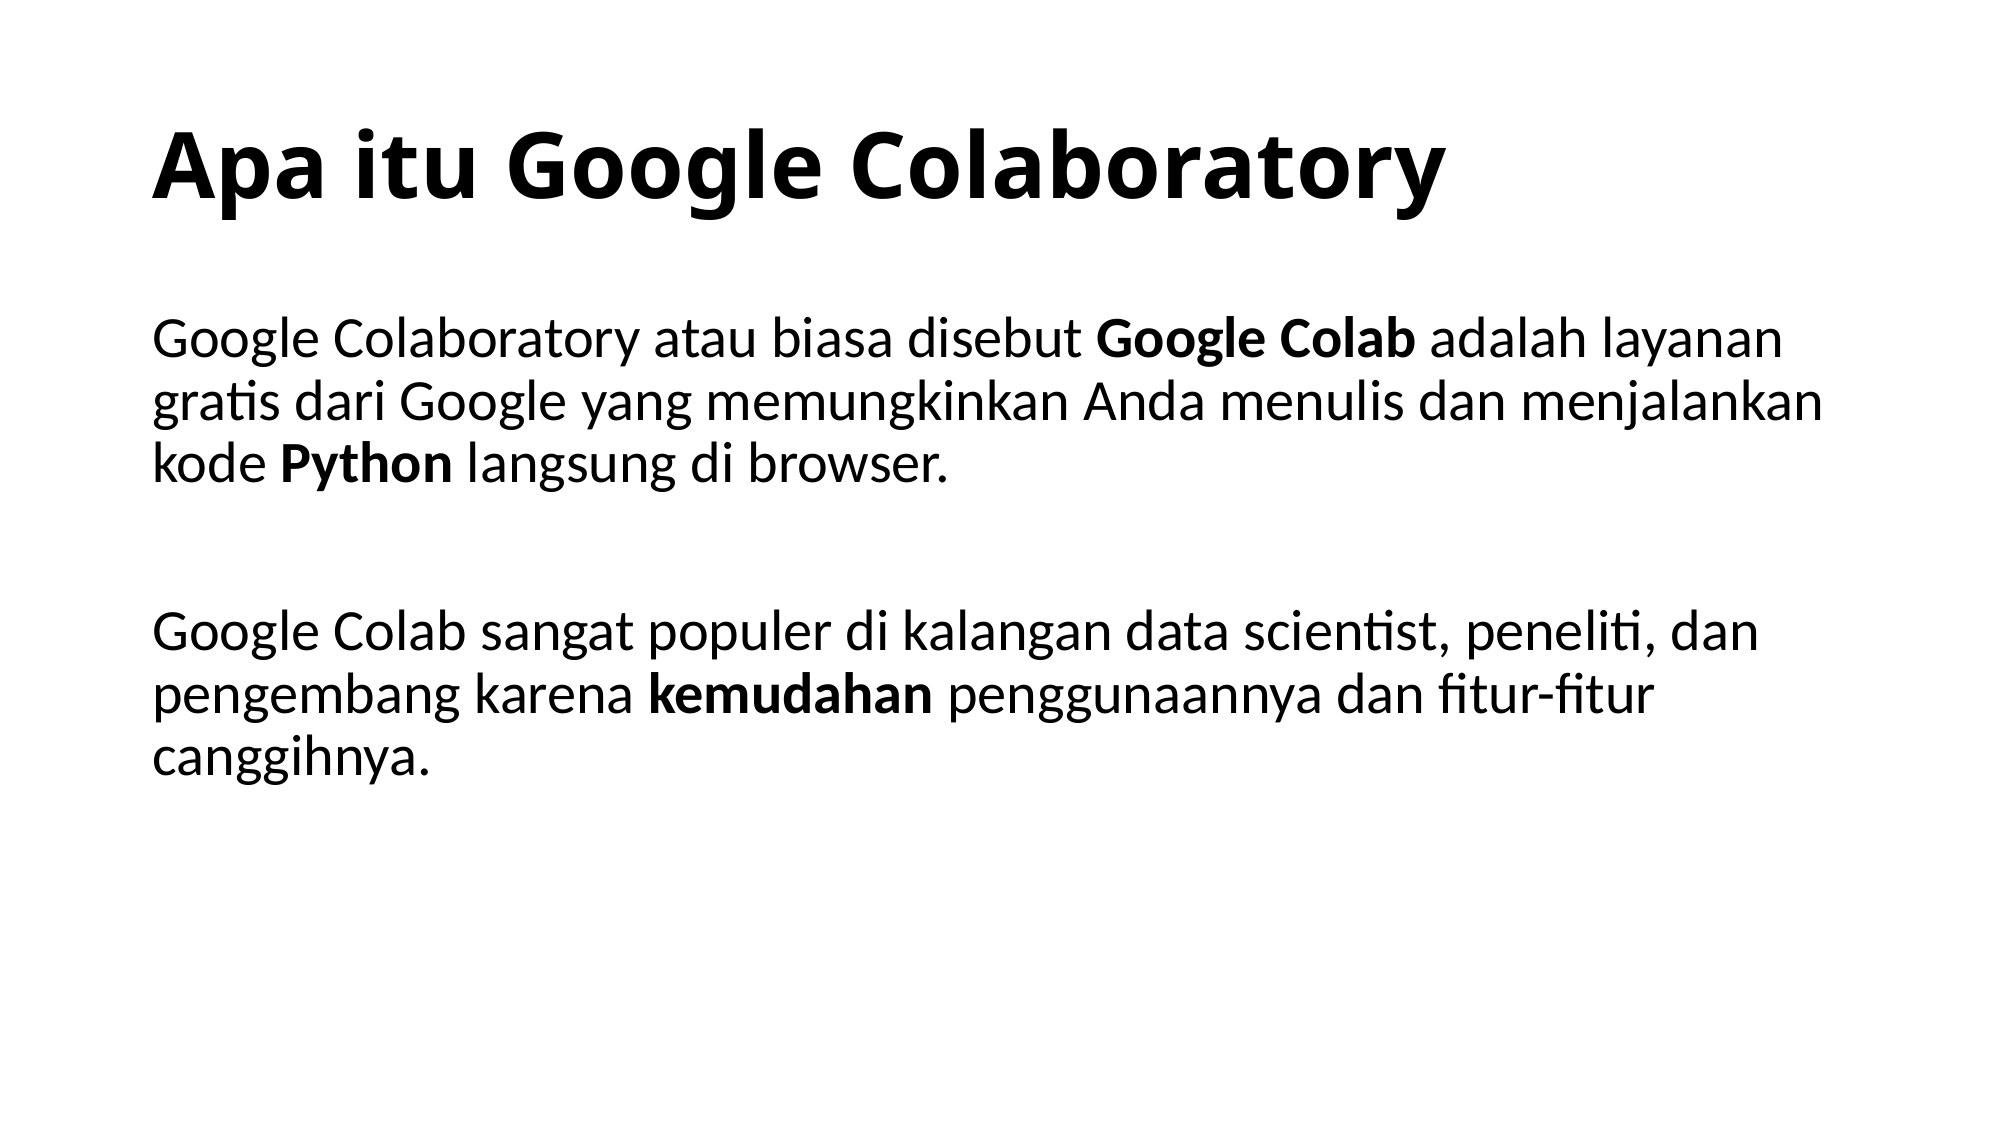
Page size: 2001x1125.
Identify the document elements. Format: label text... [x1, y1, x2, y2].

title Apa itu Google Colaboratory [137, 59, 1863, 278]
list Google Colaboratory atau biasa disebut Google Colab adalah layanan gratis dari Google yang memungkinkan Anda menulis dan menjalankan kode Python langsung di browser. Google Colab sangat populer di kalangan data scientist, peneliti, dan pengembang karena kemudahan penggunaannya dan fitur-fitur canggihnya. [137, 299, 1863, 1014]
